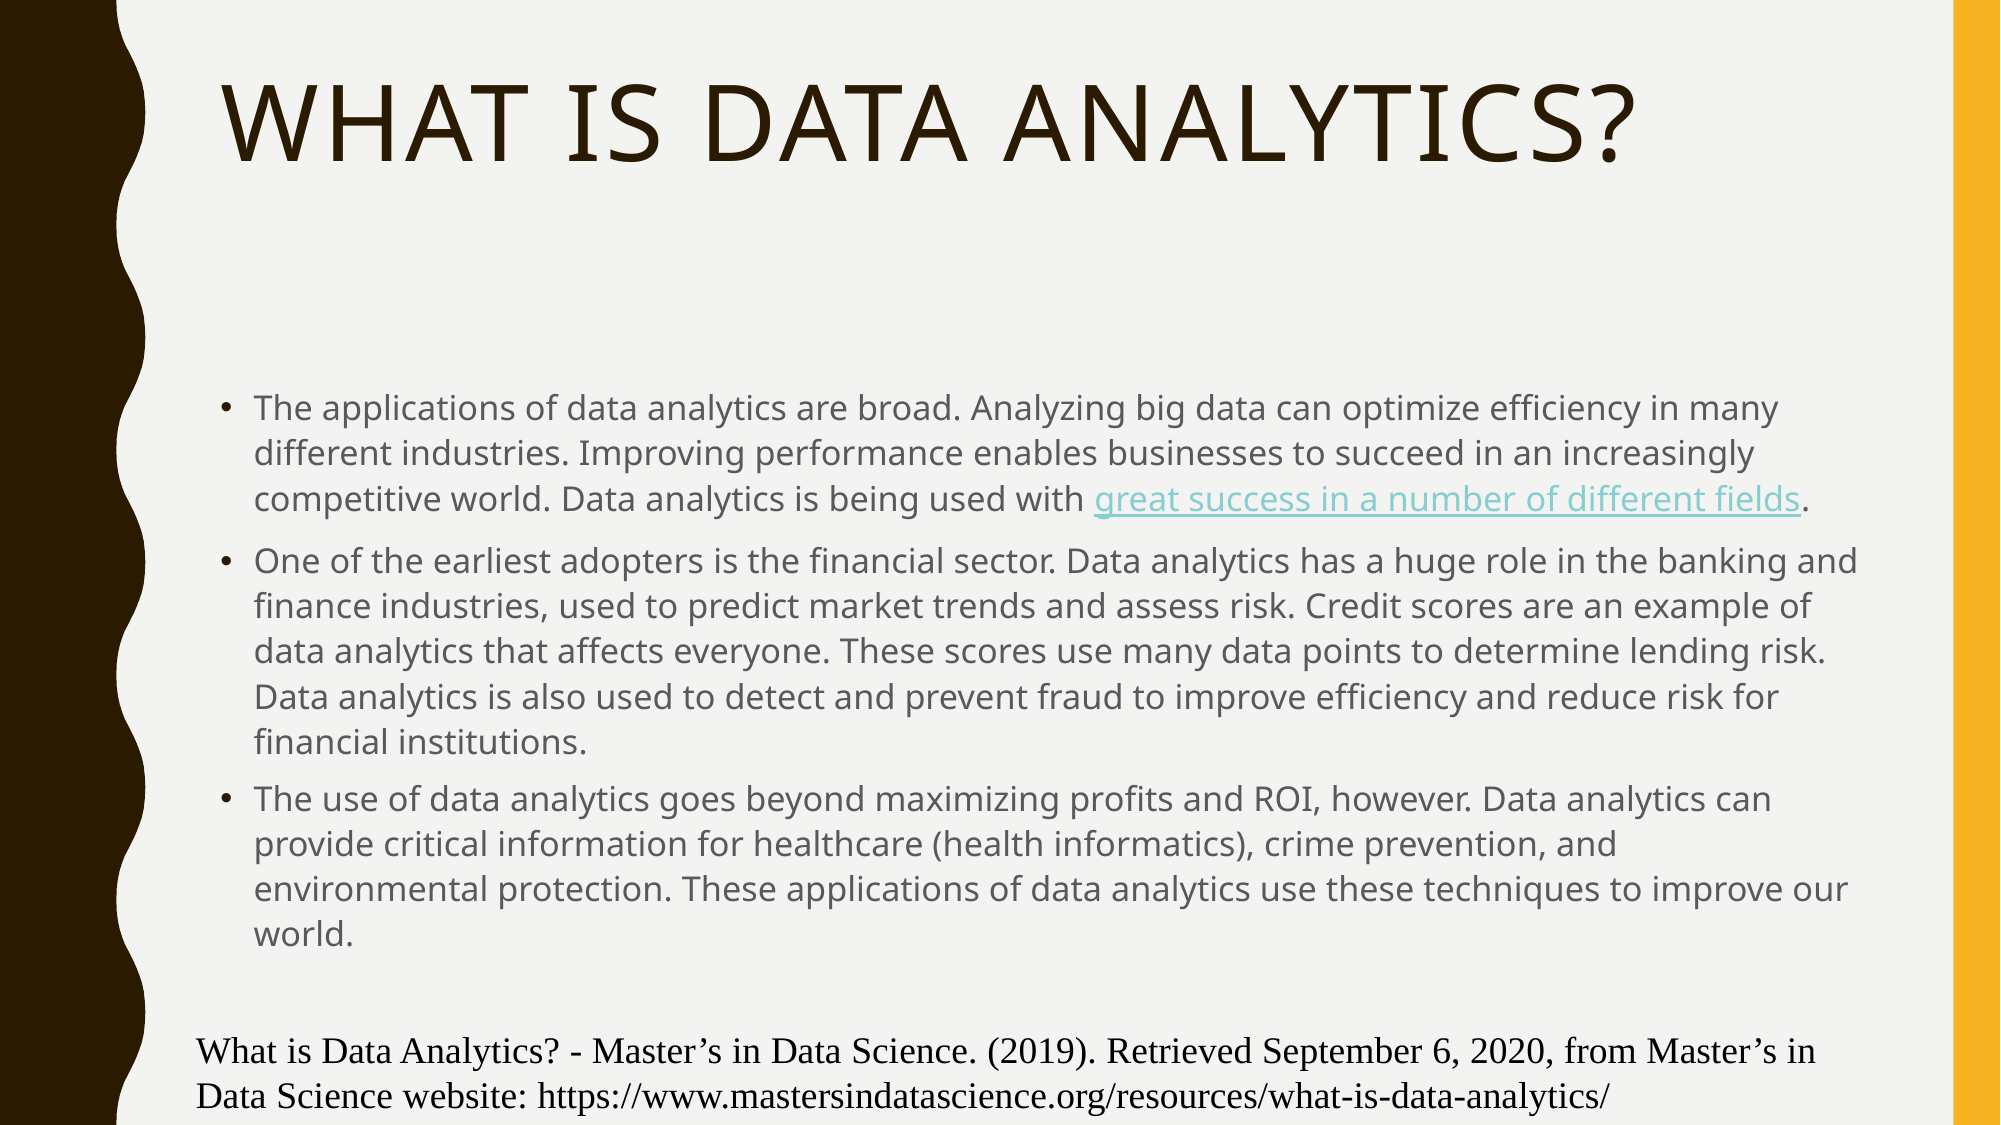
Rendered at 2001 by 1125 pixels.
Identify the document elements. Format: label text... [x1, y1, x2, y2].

title What is Data Analytics? [205, 62, 1875, 308]
text_box What is Data Analytics? - Master’s in Data Science. (2019). Retrieved September 6, 2020, from Master’s in Data Science website: https://www.mastersindatascience.org/resources/what-is-data-analytics/ ‌ [181, 1018, 1851, 1125]
list The applications of data analytics are broad. Analyzing big data can optimize efficiency in many different industries. Improving performance enables businesses to succeed in an increasingly competitive world. Data analytics is being used with great success in a number of different fields. One of the earliest adopters is the financial sector. Data analytics has a huge role in the banking and finance industries, used to predict market trends and assess risk. Credit scores are an example of data analytics that affects everyone. These scores use many data points to determine lending risk. Data analytics is also used to detect and prevent fraud to improve efficiency and reduce risk for financial institutions. The use of data analytics goes beyond maximizing profits and ROI, however. Data analytics can provide critical information for healthcare (health informatics), crime prevention, and environmental protection. These applications of data analytics use these techniques to improve our world. [205, 375, 1875, 965]
